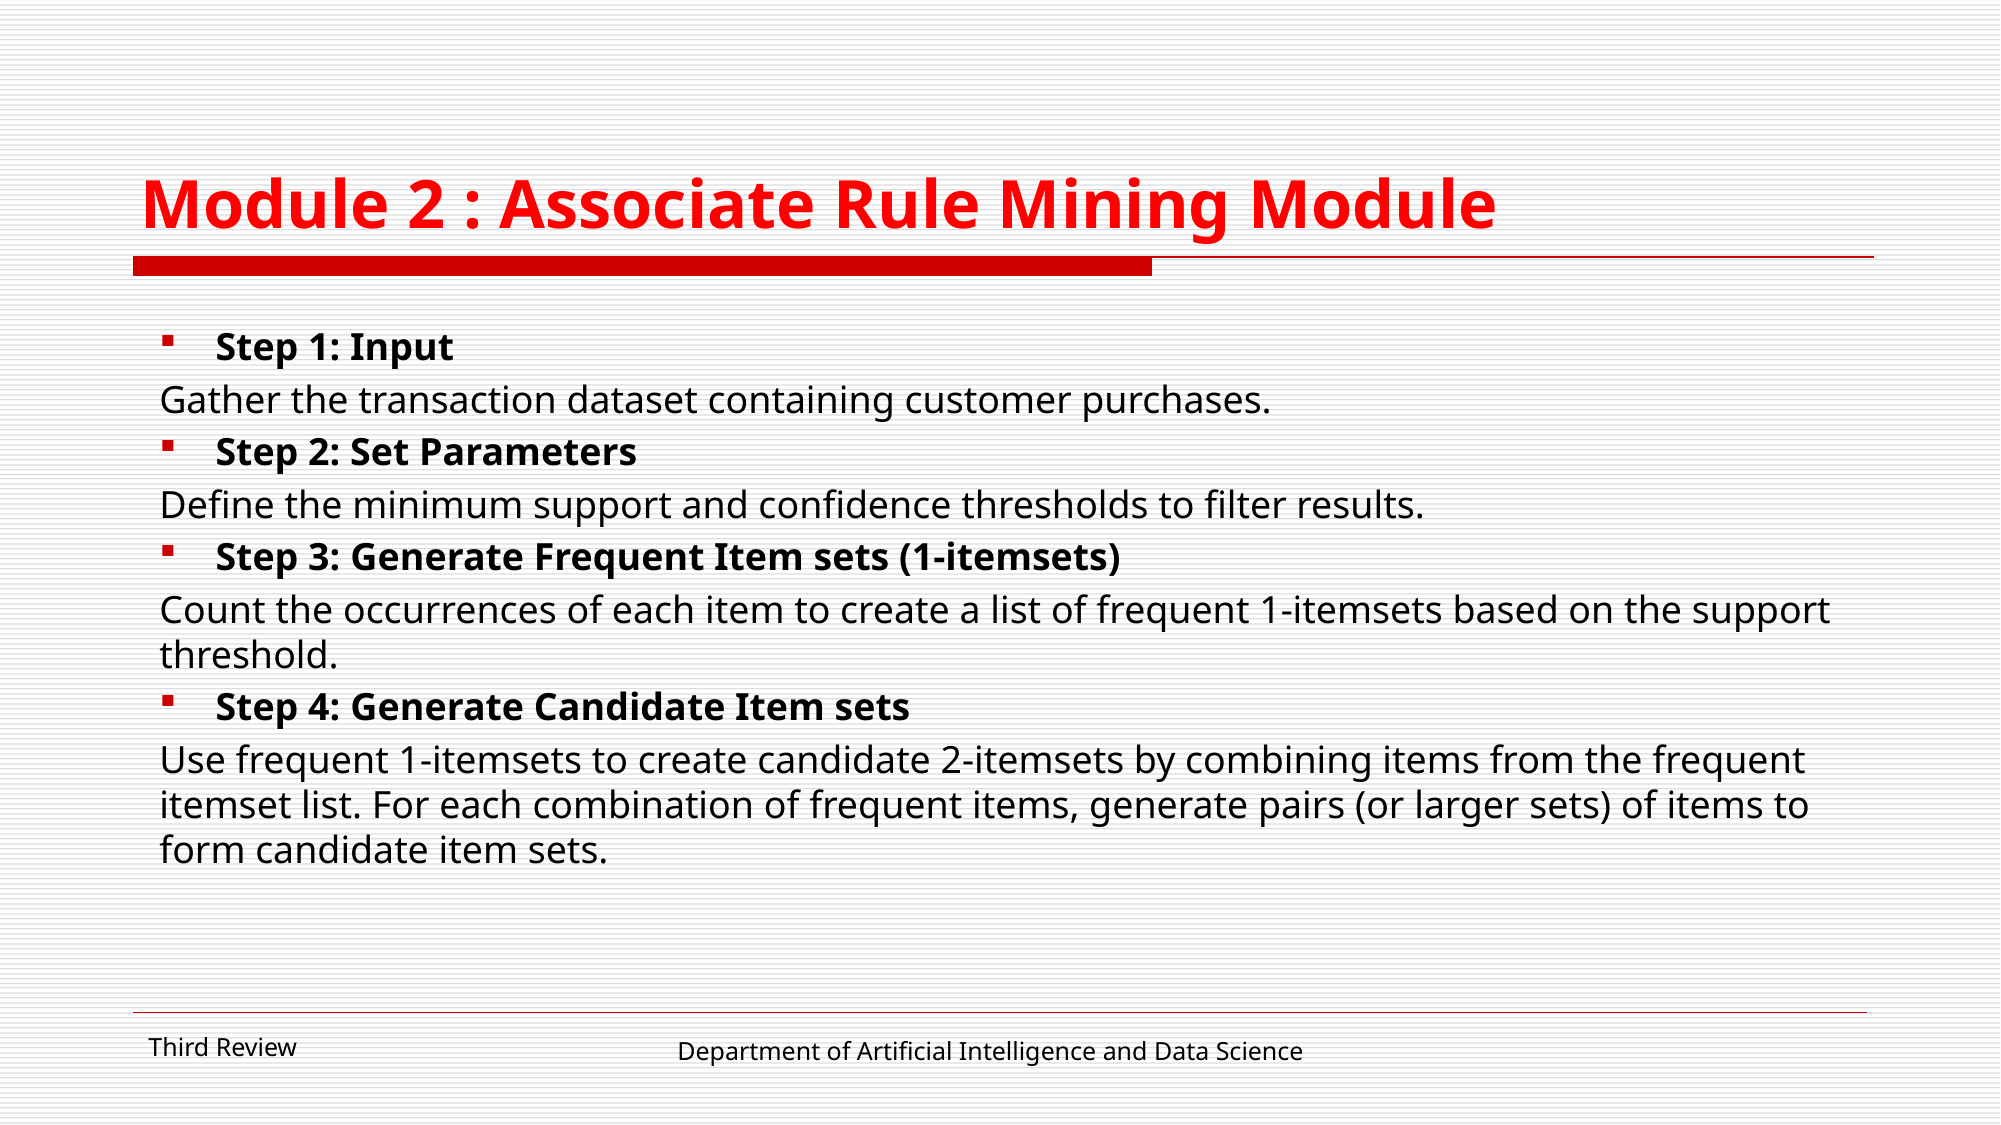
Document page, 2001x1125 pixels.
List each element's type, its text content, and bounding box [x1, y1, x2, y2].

picture [0, 0, 2001, 1125]
footer Department of Artificial Intelligence and Data Science [580, 1027, 1402, 1106]
slide_number [1433, 1024, 1867, 1103]
title Module 2 : Associate Rule Mining Module [125, 50, 1876, 250]
slide_number Third Review [133, 1024, 567, 1103]
list Step 1: Input Gather the transaction dataset containing customer purchases. Step 2: Set Parameters Define the minimum support and confidence thresholds to filter results. Step 3: Generate Frequent Item sets (1-itemsets) Count the occurrences of each item to create a list of frequent 1-itemsets based on the support threshold. Step 4: Generate Candidate Item sets Use frequent 1-itemsets to create candidate 2-itemsets by combining items from the frequent itemset list. For each combination of frequent items, generate pairs (or larger sets) of items to form candidate item sets. [125, 315, 1876, 1016]
